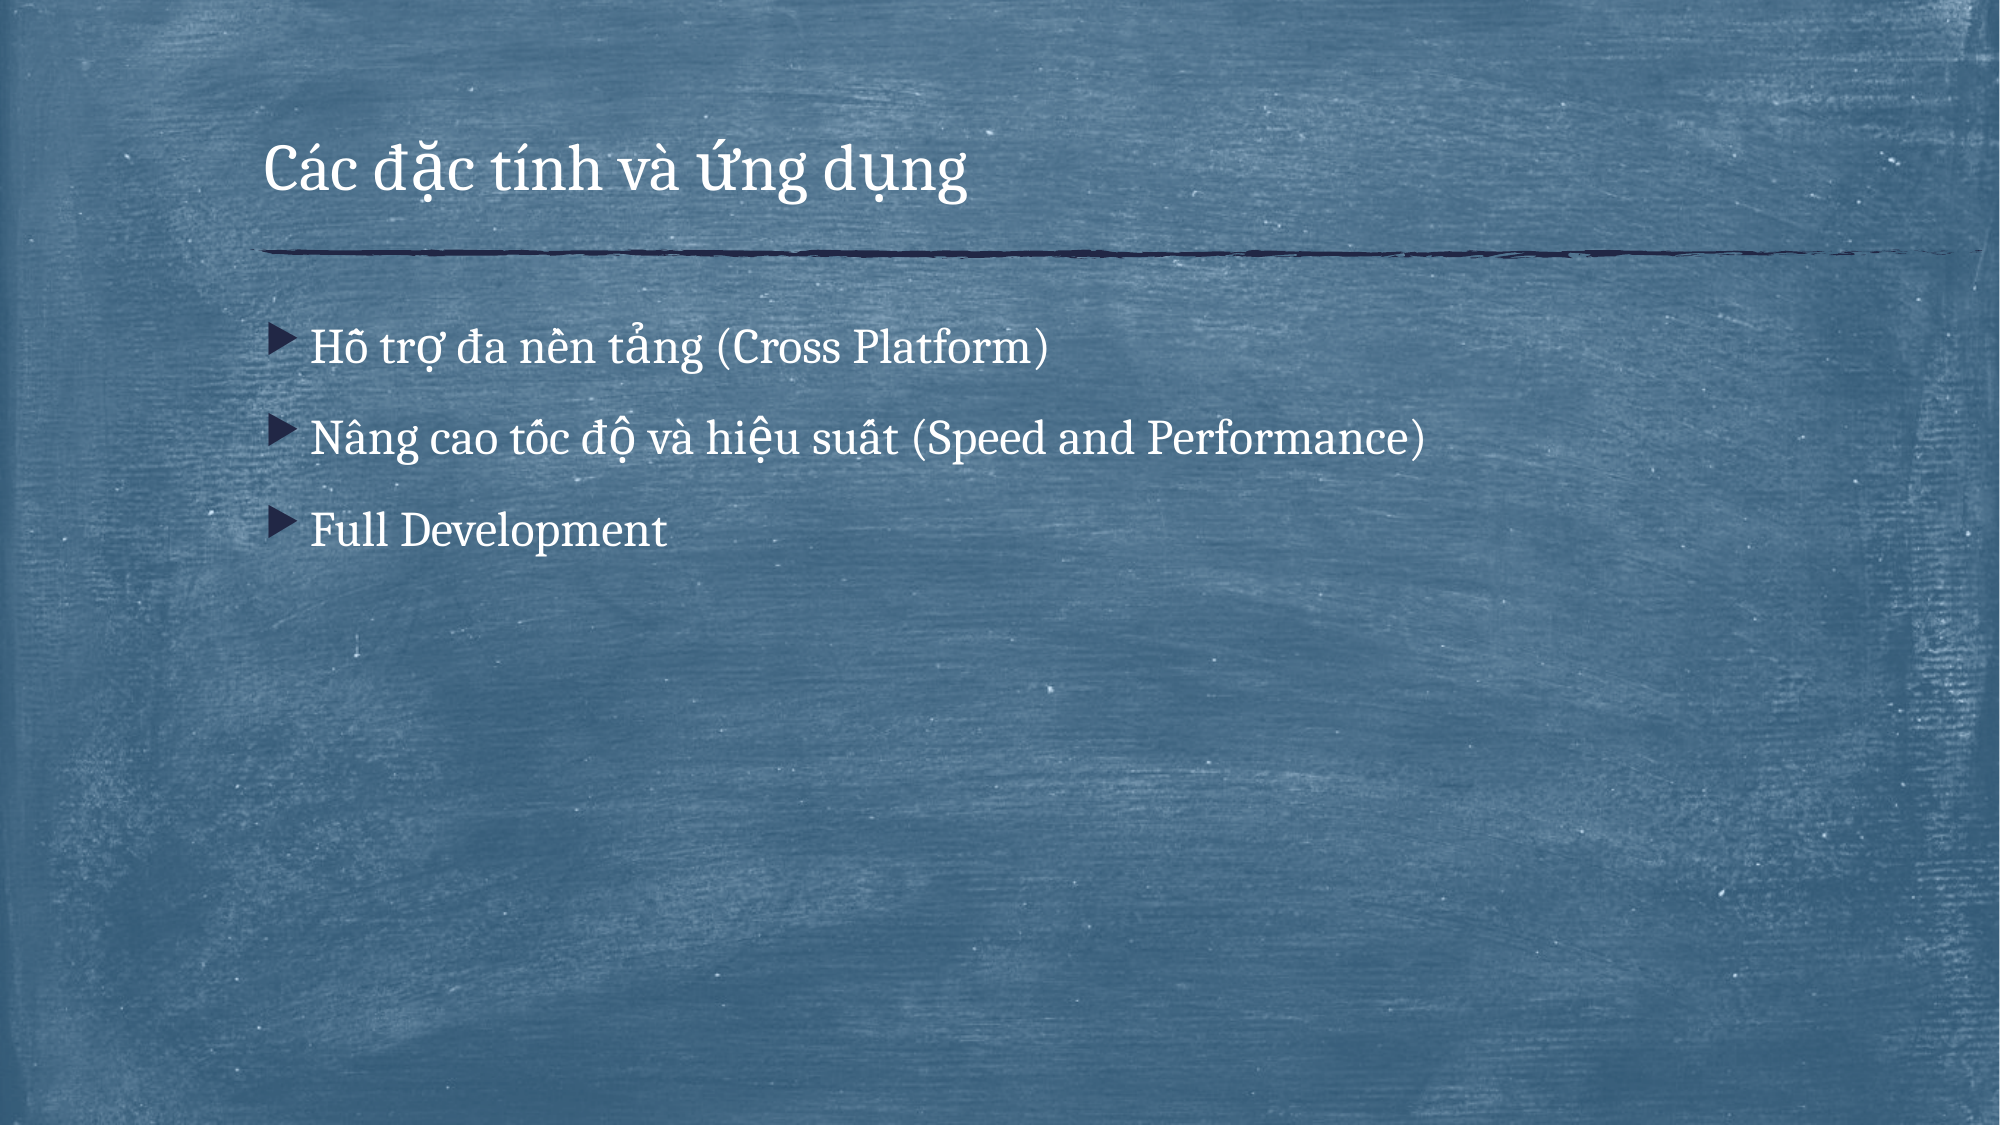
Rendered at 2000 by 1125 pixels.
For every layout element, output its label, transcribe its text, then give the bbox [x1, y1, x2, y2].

list Hỗ trợ đa nền tảng (Cross Platform) Nâng cao tốc độ và hiệu suất (Speed and Performance) Full Development [249, 312, 1863, 1013]
title Các đặc tính và ứng dụng [249, 45, 1750, 213]
